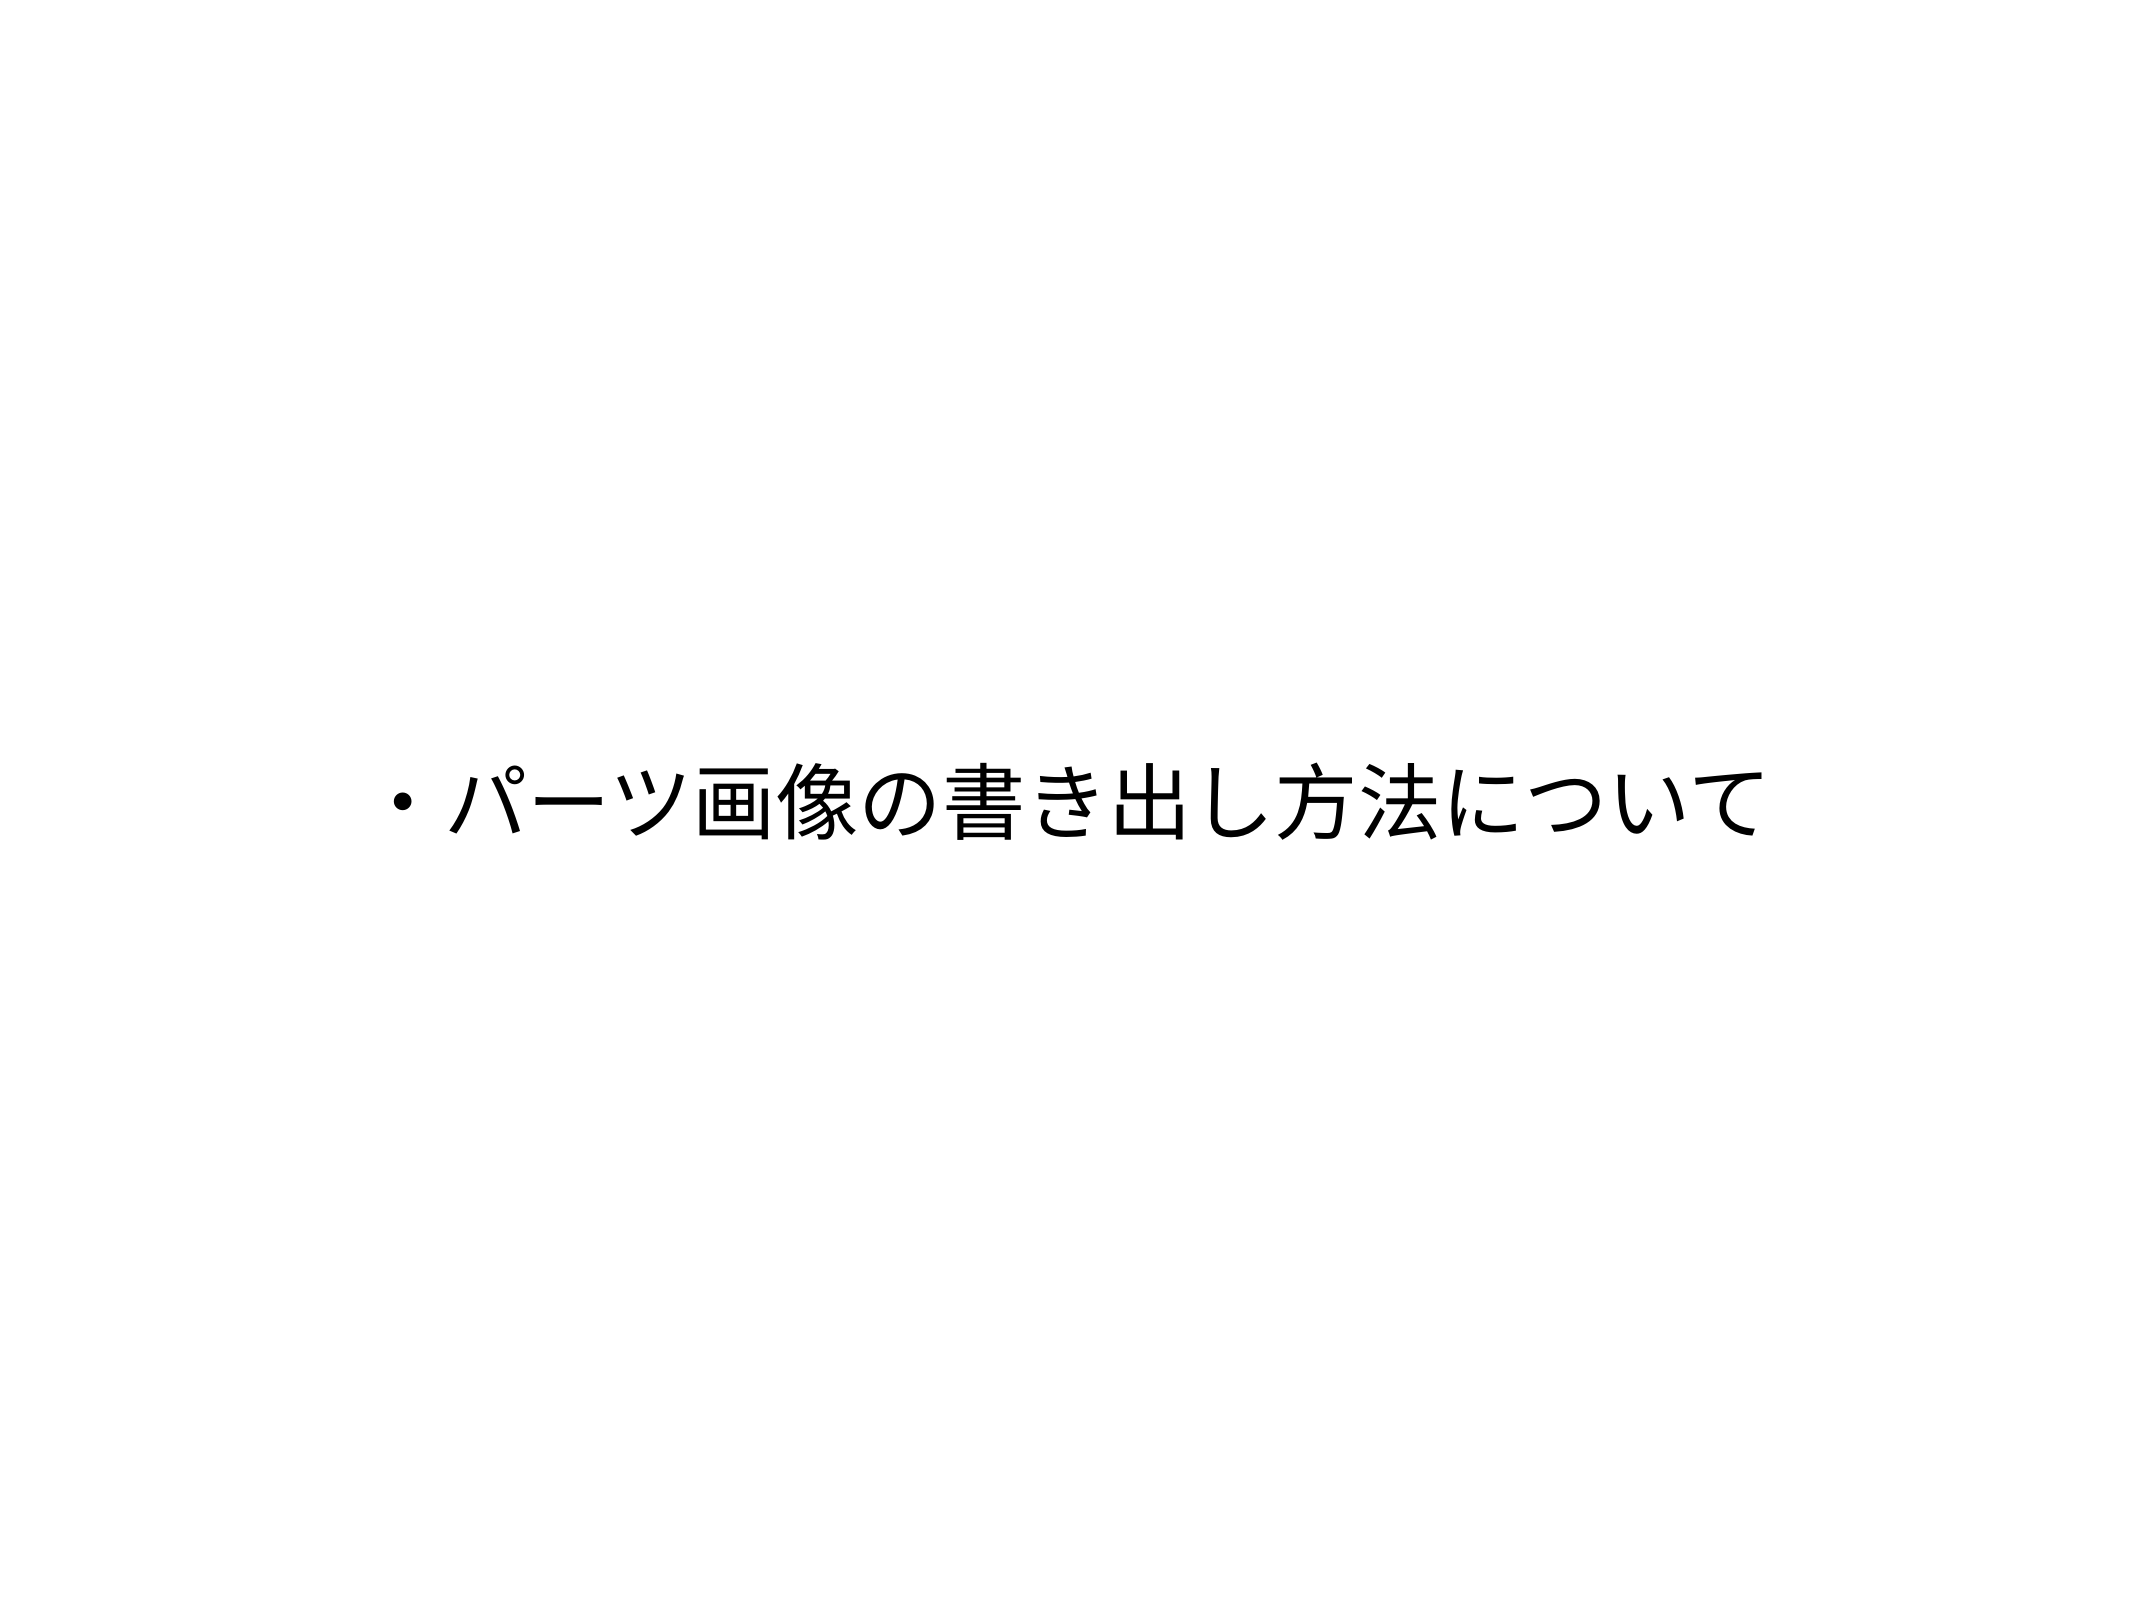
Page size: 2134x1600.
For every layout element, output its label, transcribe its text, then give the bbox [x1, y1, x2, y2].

text_box ・パーツ画像の書き出し方法について [208, 529, 1925, 1071]
